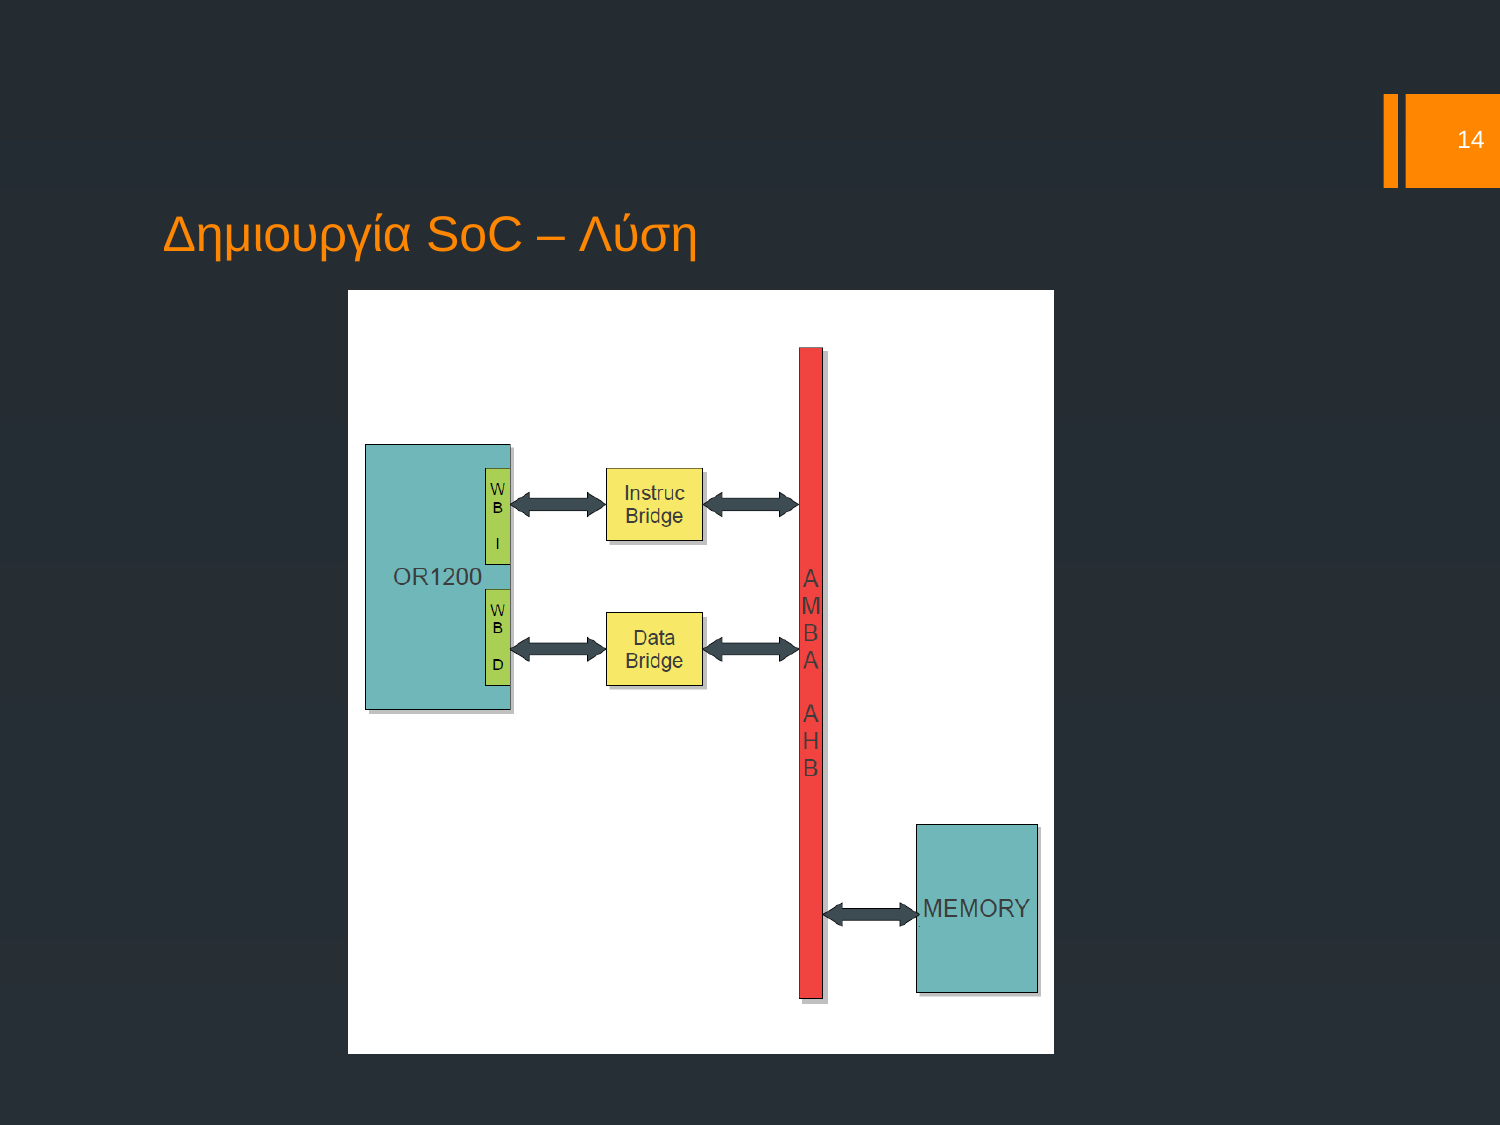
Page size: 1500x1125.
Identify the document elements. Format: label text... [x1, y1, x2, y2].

title Δημιουργία SoC – Λύση [147, 160, 1348, 270]
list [347, 290, 1055, 1054]
slide_number 14 [1345, 113, 1500, 164]
